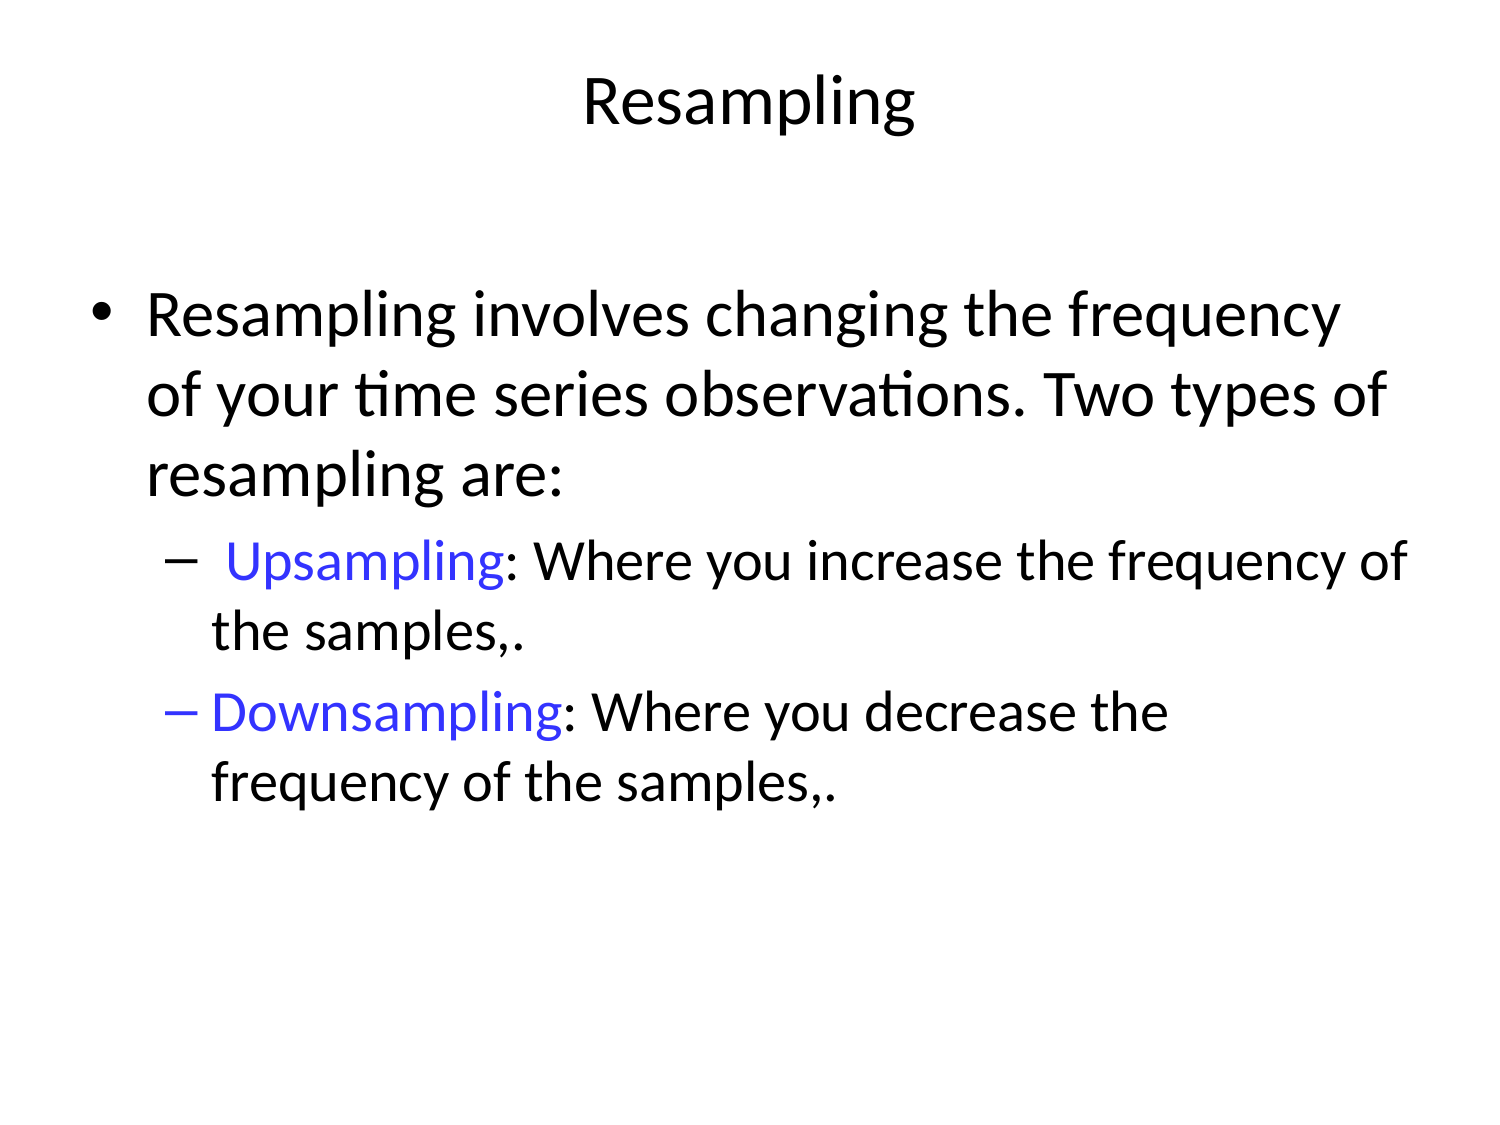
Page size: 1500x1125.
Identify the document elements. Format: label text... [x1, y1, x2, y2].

title Resampling [75, 45, 1425, 233]
list Resampling involves changing the frequency of your time series observations. Two types of resampling are: Upsampling: Where you increase the frequency of the samples,. Downsampling: Where you decrease the frequency of the samples,. [75, 262, 1425, 1005]
